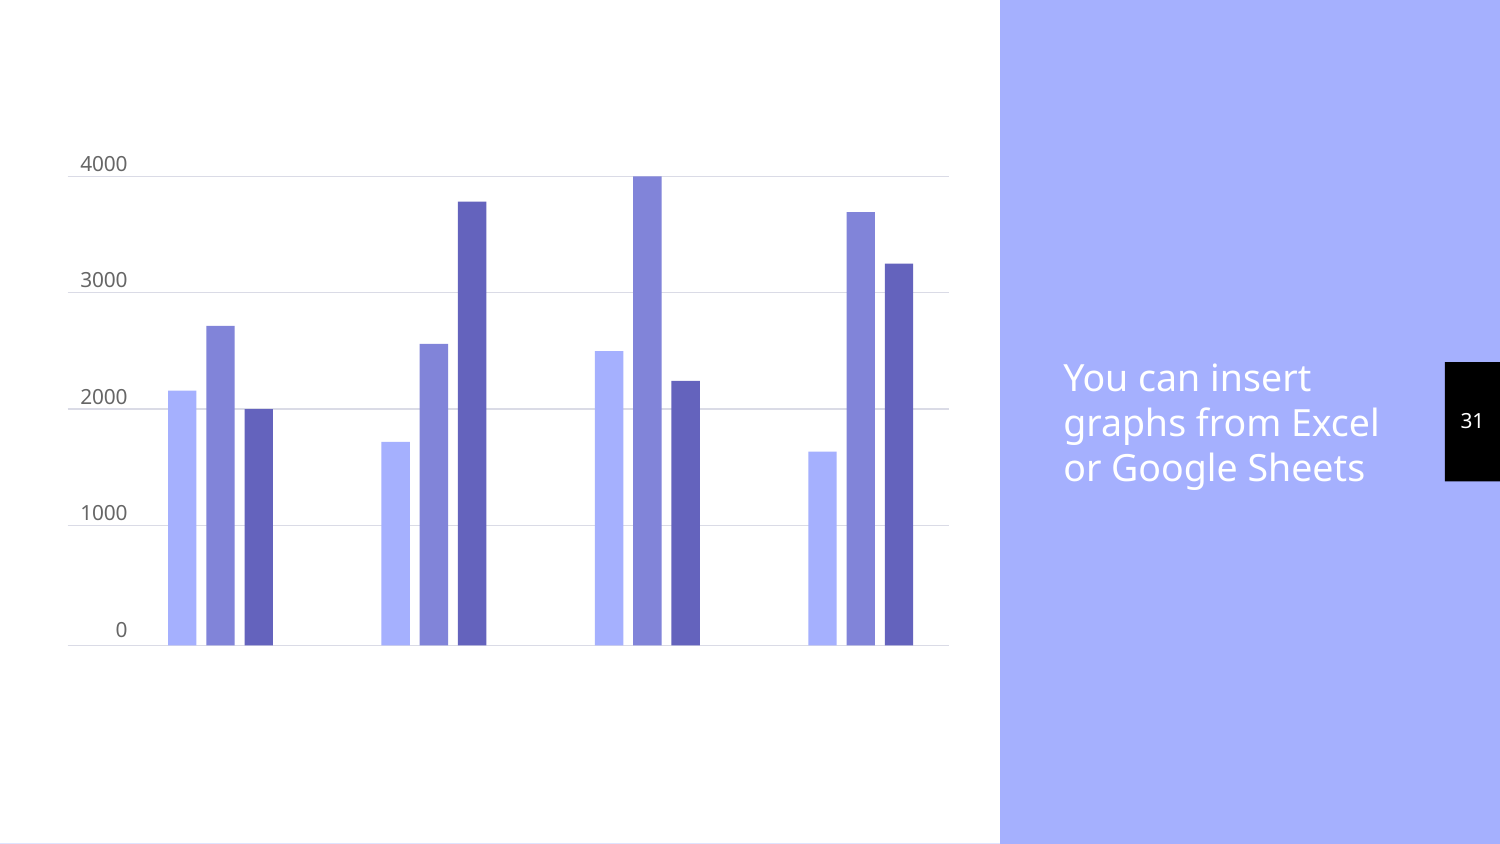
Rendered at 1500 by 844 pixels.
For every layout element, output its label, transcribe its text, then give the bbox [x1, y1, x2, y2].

text_box [846, 418, 875, 524]
text_box [846, 534, 875, 644]
text_box [884, 534, 914, 644]
text_box [633, 418, 662, 524]
text_box [419, 534, 449, 644]
text_box [381, 534, 410, 644]
text_box [457, 302, 487, 408]
text_box [884, 302, 914, 408]
text_box 4000 3000 2000 1000 0 [67, 532, 128, 645]
slide_number 31 [1444, 362, 1500, 482]
text_box [381, 441, 410, 524]
text_box [633, 534, 662, 644]
text_box [808, 534, 837, 644]
text_box [419, 343, 449, 408]
text_box [671, 380, 700, 408]
text_box [884, 418, 914, 524]
text_box [457, 418, 487, 524]
text_box [206, 534, 235, 644]
text_box [419, 418, 449, 524]
text_box [594, 418, 624, 524]
text_box [206, 418, 235, 524]
text_box [457, 534, 487, 644]
text_box [244, 534, 273, 644]
text_box [244, 418, 273, 524]
text_box [594, 534, 624, 644]
text_box [168, 390, 197, 408]
text_box [846, 212, 875, 292]
text_box [633, 302, 662, 408]
text_box [206, 325, 235, 408]
text_box 4000 3000 2000 1000 0 [67, 150, 128, 175]
list You can insert graphs from Excel or Google Sheets [1048, 72, 1397, 772]
text_box [671, 534, 700, 644]
text_box [671, 418, 700, 524]
text_box [884, 263, 914, 292]
text_box 4000 3000 2000 1000 0 [67, 183, 128, 292]
text_box [808, 451, 837, 524]
text_box 4000 3000 2000 1000 0 [67, 416, 128, 525]
text_box [594, 351, 624, 408]
text_box [168, 534, 197, 644]
text_box [633, 185, 662, 292]
text_box [457, 201, 487, 292]
text_box [168, 418, 197, 524]
text_box 4000 3000 2000 1000 0 [67, 299, 128, 408]
text_box [846, 302, 875, 408]
